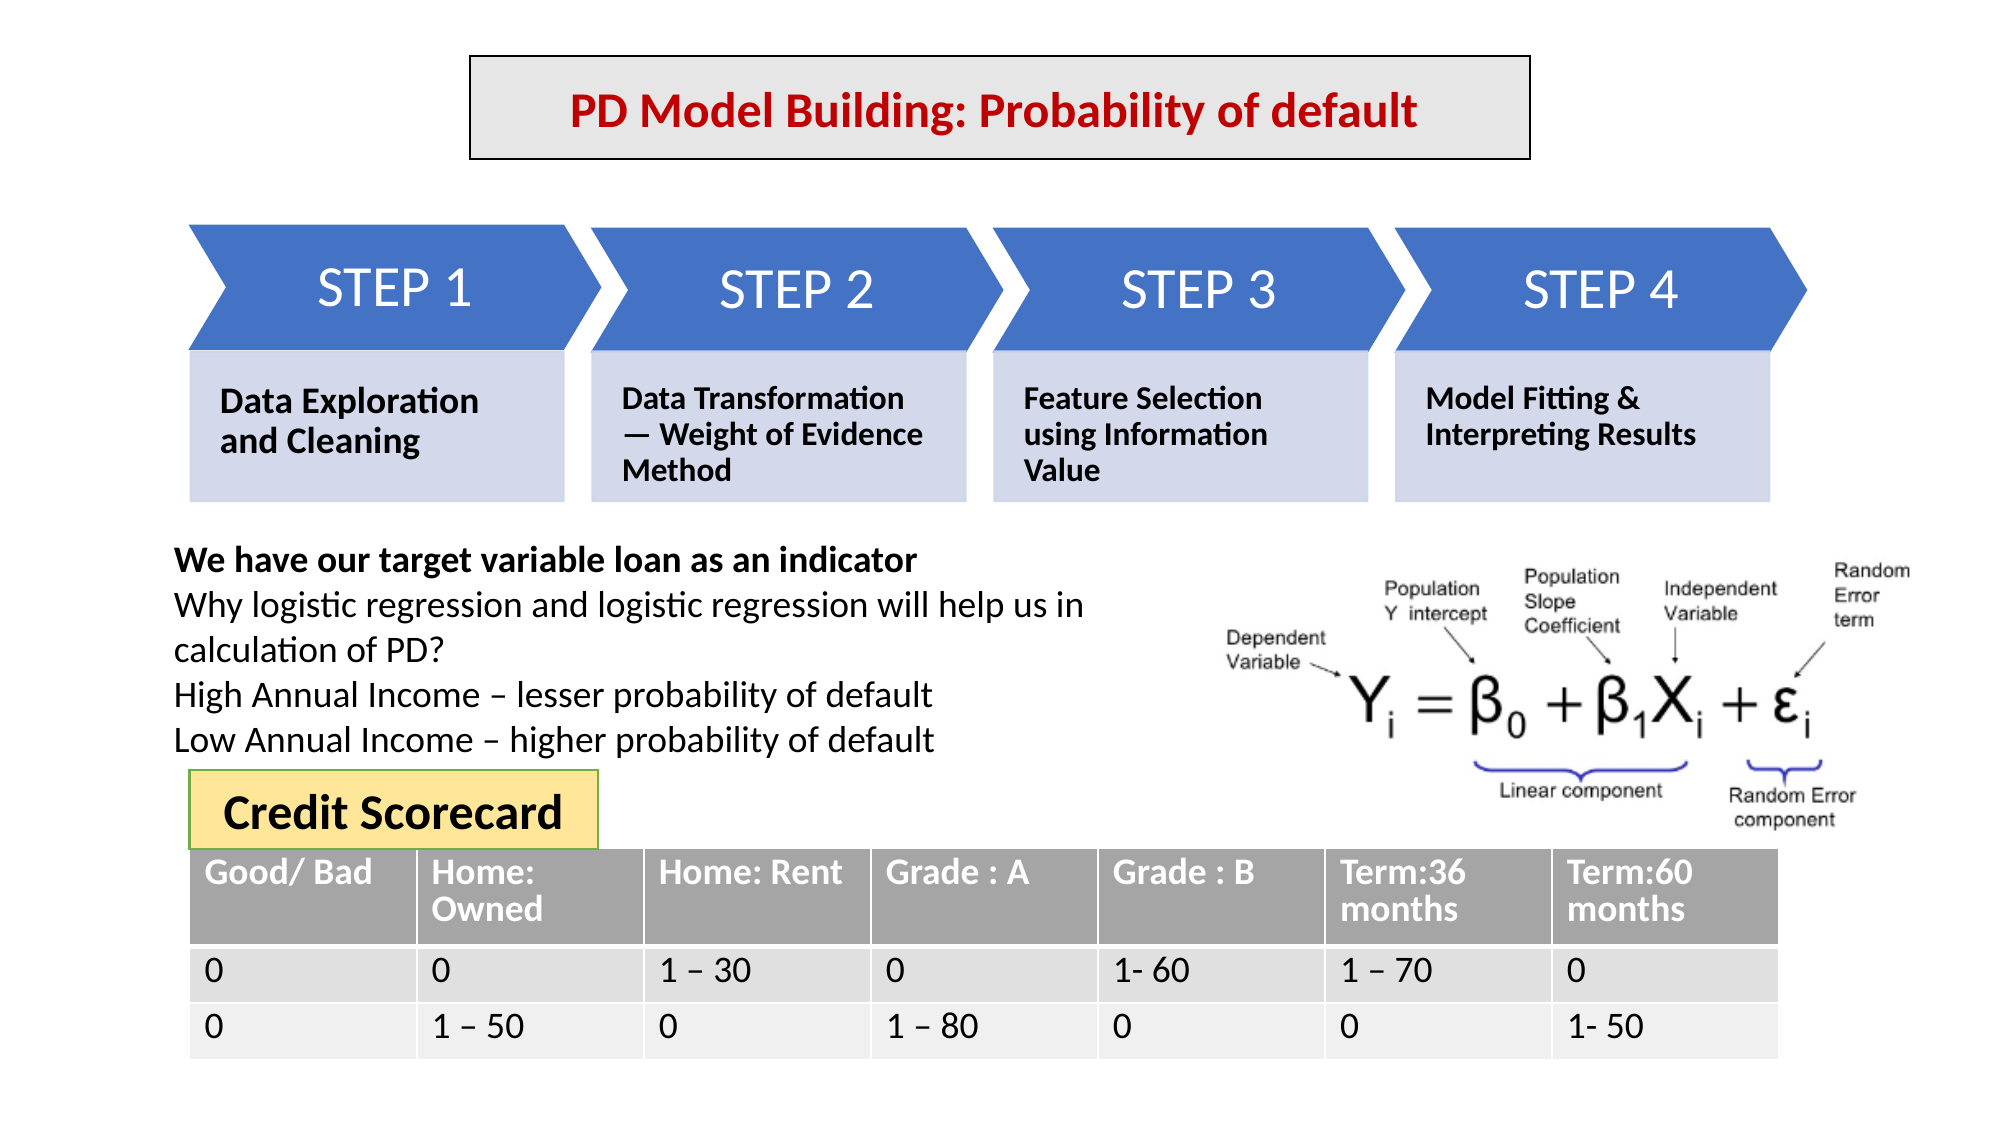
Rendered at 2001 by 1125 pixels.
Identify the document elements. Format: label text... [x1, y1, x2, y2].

table_cell 1 – 50 [418, 1004, 643, 1059]
table_cell 0 [872, 949, 1097, 1002]
table_cell 0 [645, 1004, 870, 1059]
text_box We have our target variable loan as an indicator Why logistic regression and logistic regression will help us in calculation of PD? High Annual Income – lesser probability of default Low Annual Income – higher probability of default [159, 527, 1219, 768]
table_cell 1 – 70 [1326, 949, 1551, 1002]
picture [1218, 528, 1926, 849]
table_cell 1 – 80 [872, 1004, 1097, 1059]
table_cell 0 [1099, 1004, 1324, 1059]
table_header Term:36 months [1326, 849, 1551, 944]
table_cell 0 [1553, 949, 1778, 1002]
table_header Grade : B [1099, 849, 1324, 944]
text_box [189, 215, 1811, 514]
table_header Good/ Bad [190, 850, 416, 944]
table_cell 1- 50 [1553, 1004, 1778, 1059]
table_cell 0 [418, 949, 643, 1002]
table_header Home: Rent [645, 849, 870, 944]
table_cell 1- 60 [1099, 949, 1324, 1002]
text_box PD Model Building: Probability of default [469, 55, 1531, 160]
table_cell 0 [1326, 1004, 1551, 1059]
text_box Credit Scorecard [188, 769, 599, 850]
table_header Home: Owned [418, 849, 643, 944]
table_cell 1 – 30 [645, 949, 870, 1002]
table_cell 0 [190, 949, 416, 1002]
table_cell 0 [190, 1004, 416, 1059]
table_header Term:60 months [1553, 849, 1778, 944]
table_header Grade : A [872, 849, 1097, 944]
